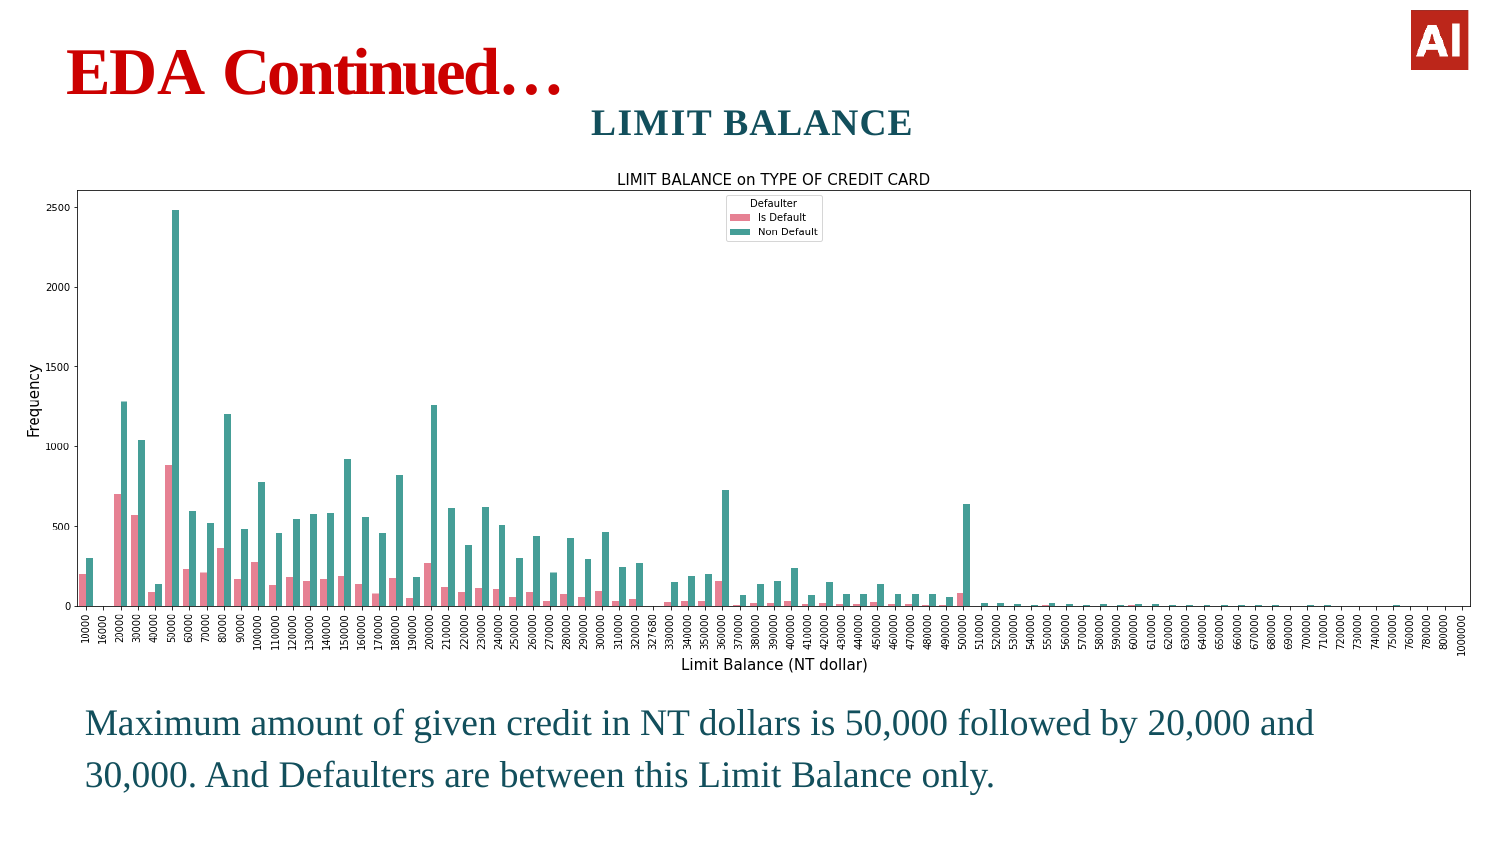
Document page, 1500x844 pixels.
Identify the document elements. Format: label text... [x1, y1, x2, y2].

title EDA Continued… [64, 26, 585, 166]
text_box LIMIT BALANCE [549, 95, 954, 143]
picture [1411, 10, 1469, 70]
text_box Maximum amount of given credit in NT dollars is 50,000 followed by 20,000 and 30,000. And Defaulters are between this Limit Balance only. [82, 689, 1420, 795]
text_box [19, 166, 1476, 679]
